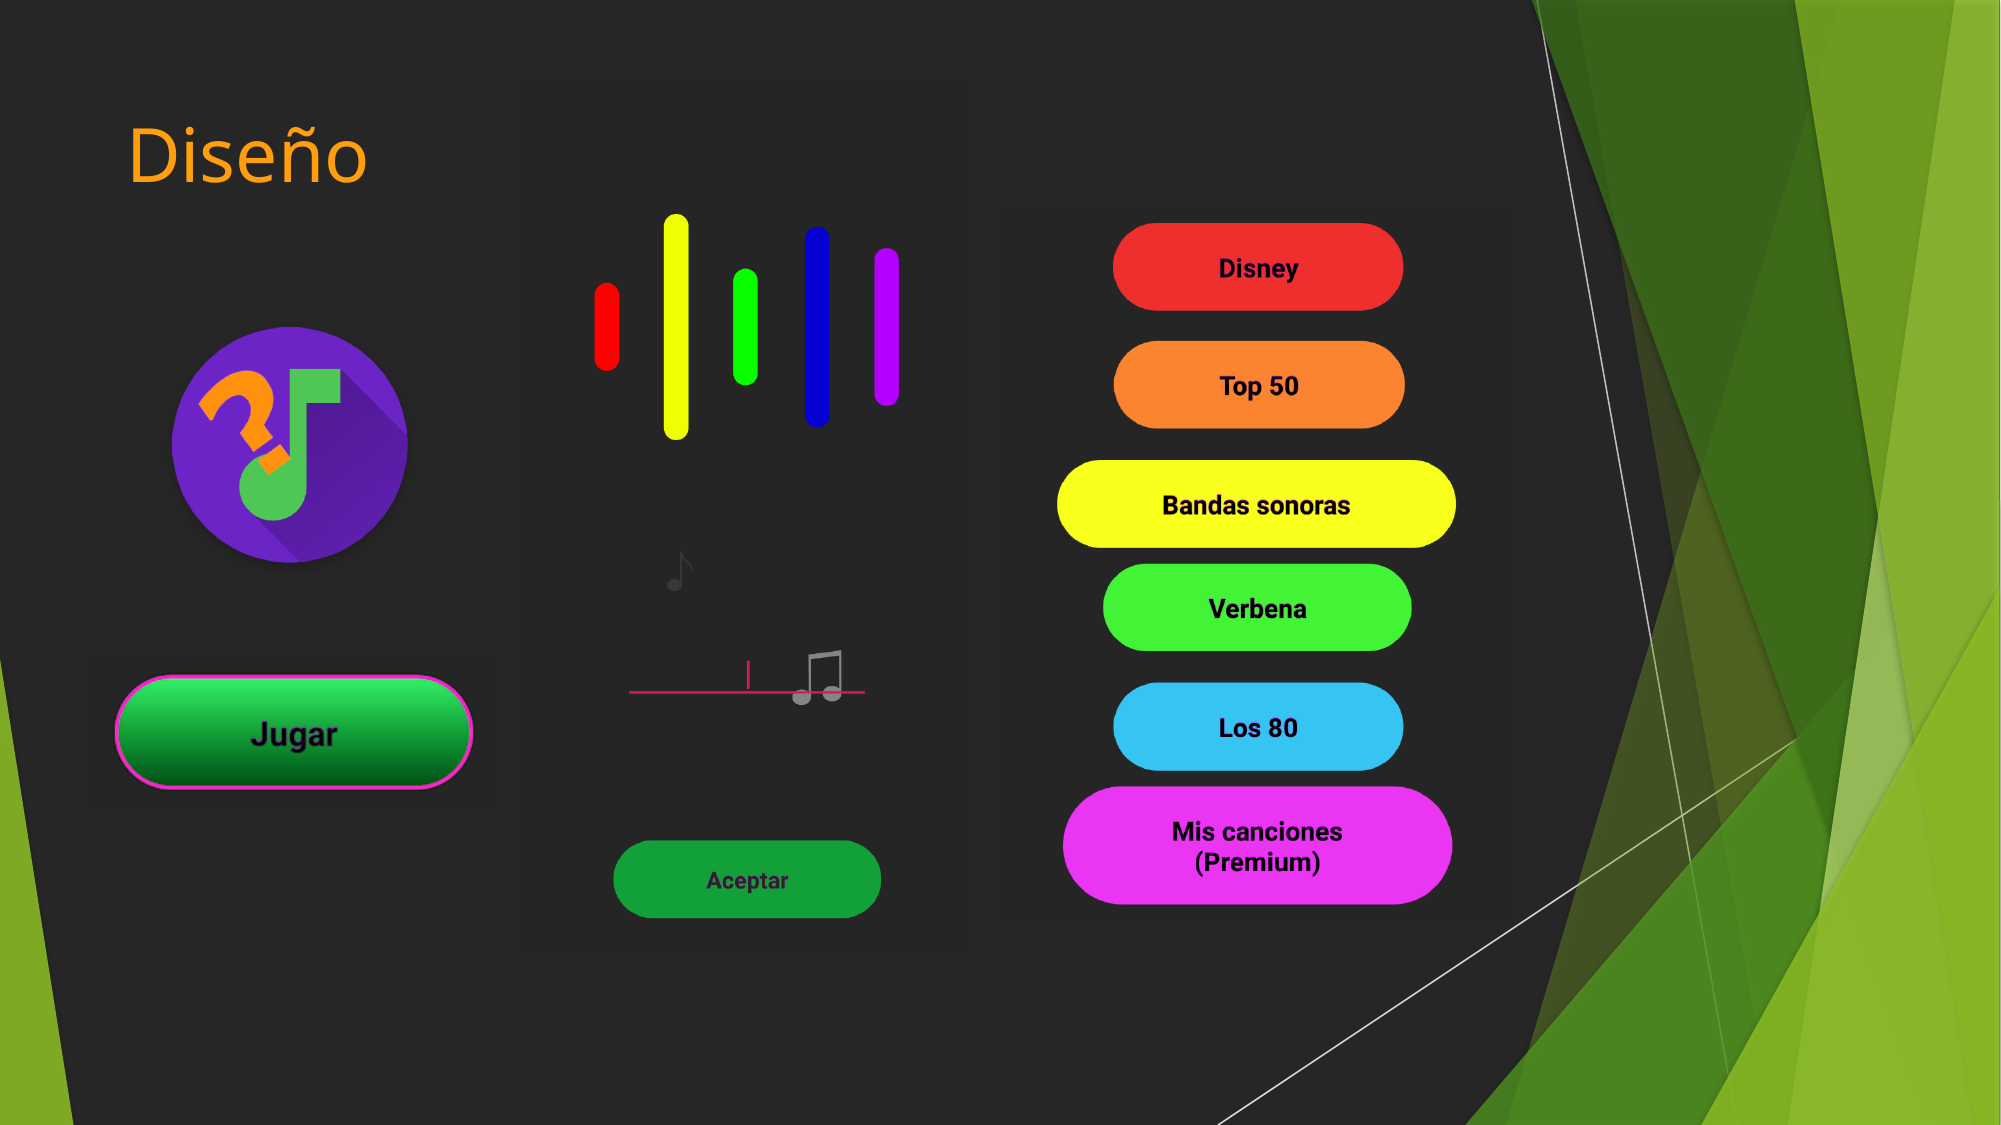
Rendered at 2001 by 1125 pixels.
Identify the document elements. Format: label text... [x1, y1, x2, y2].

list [161, 316, 419, 574]
picture [80, 654, 499, 809]
picture [518, 78, 974, 960]
title Diseño [978, 99, 1522, 317]
title Diseño [111, 99, 513, 317]
picture [999, 205, 1516, 920]
